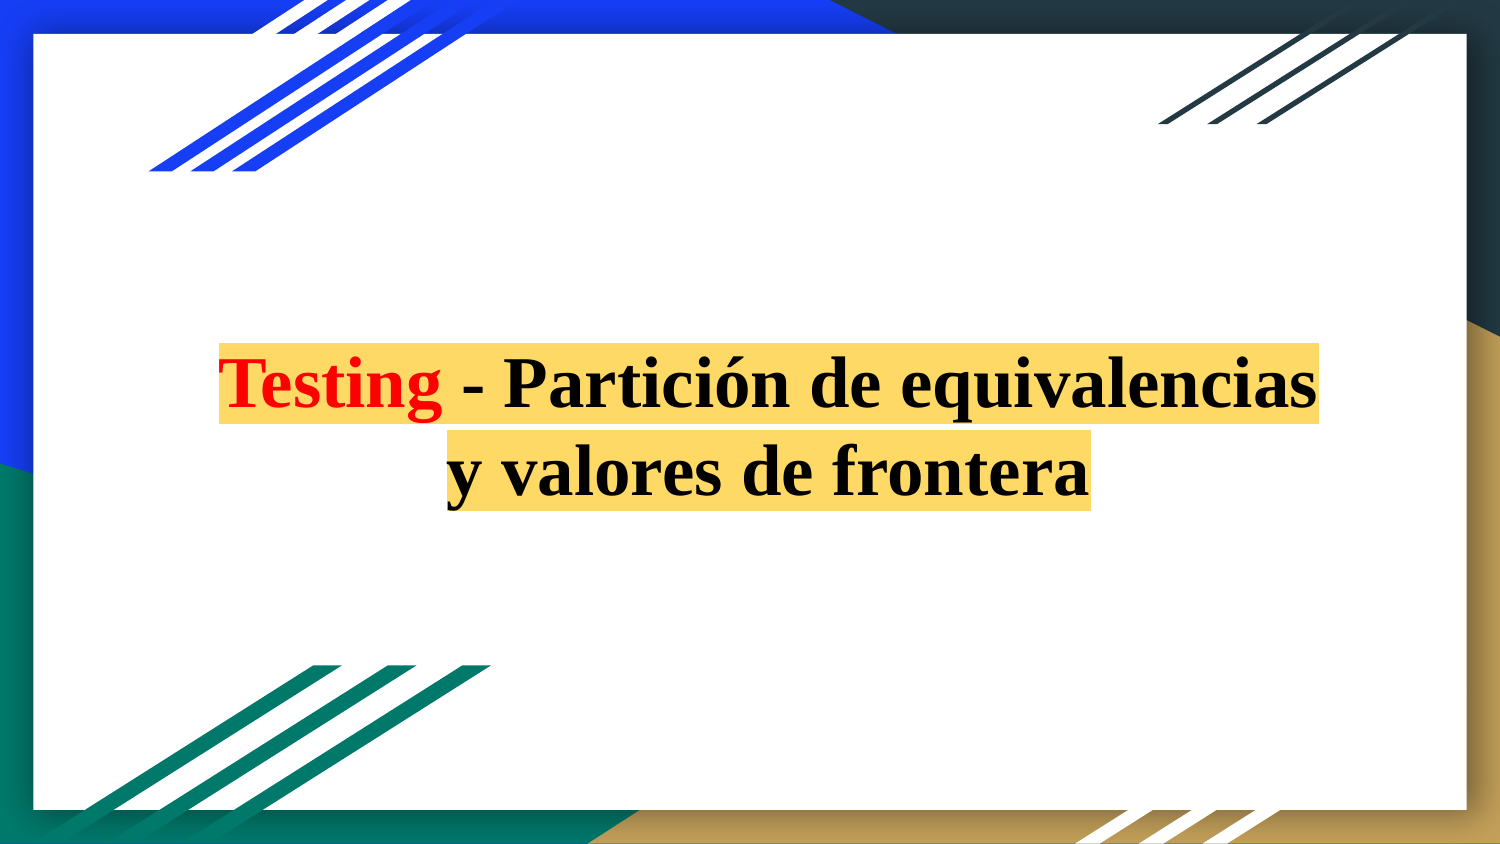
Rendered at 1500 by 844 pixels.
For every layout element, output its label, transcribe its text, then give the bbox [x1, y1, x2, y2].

text_box [114, 114, 1438, 181]
text_box Testing - Partición de equivalencias y valores de frontera [198, 201, 1339, 644]
